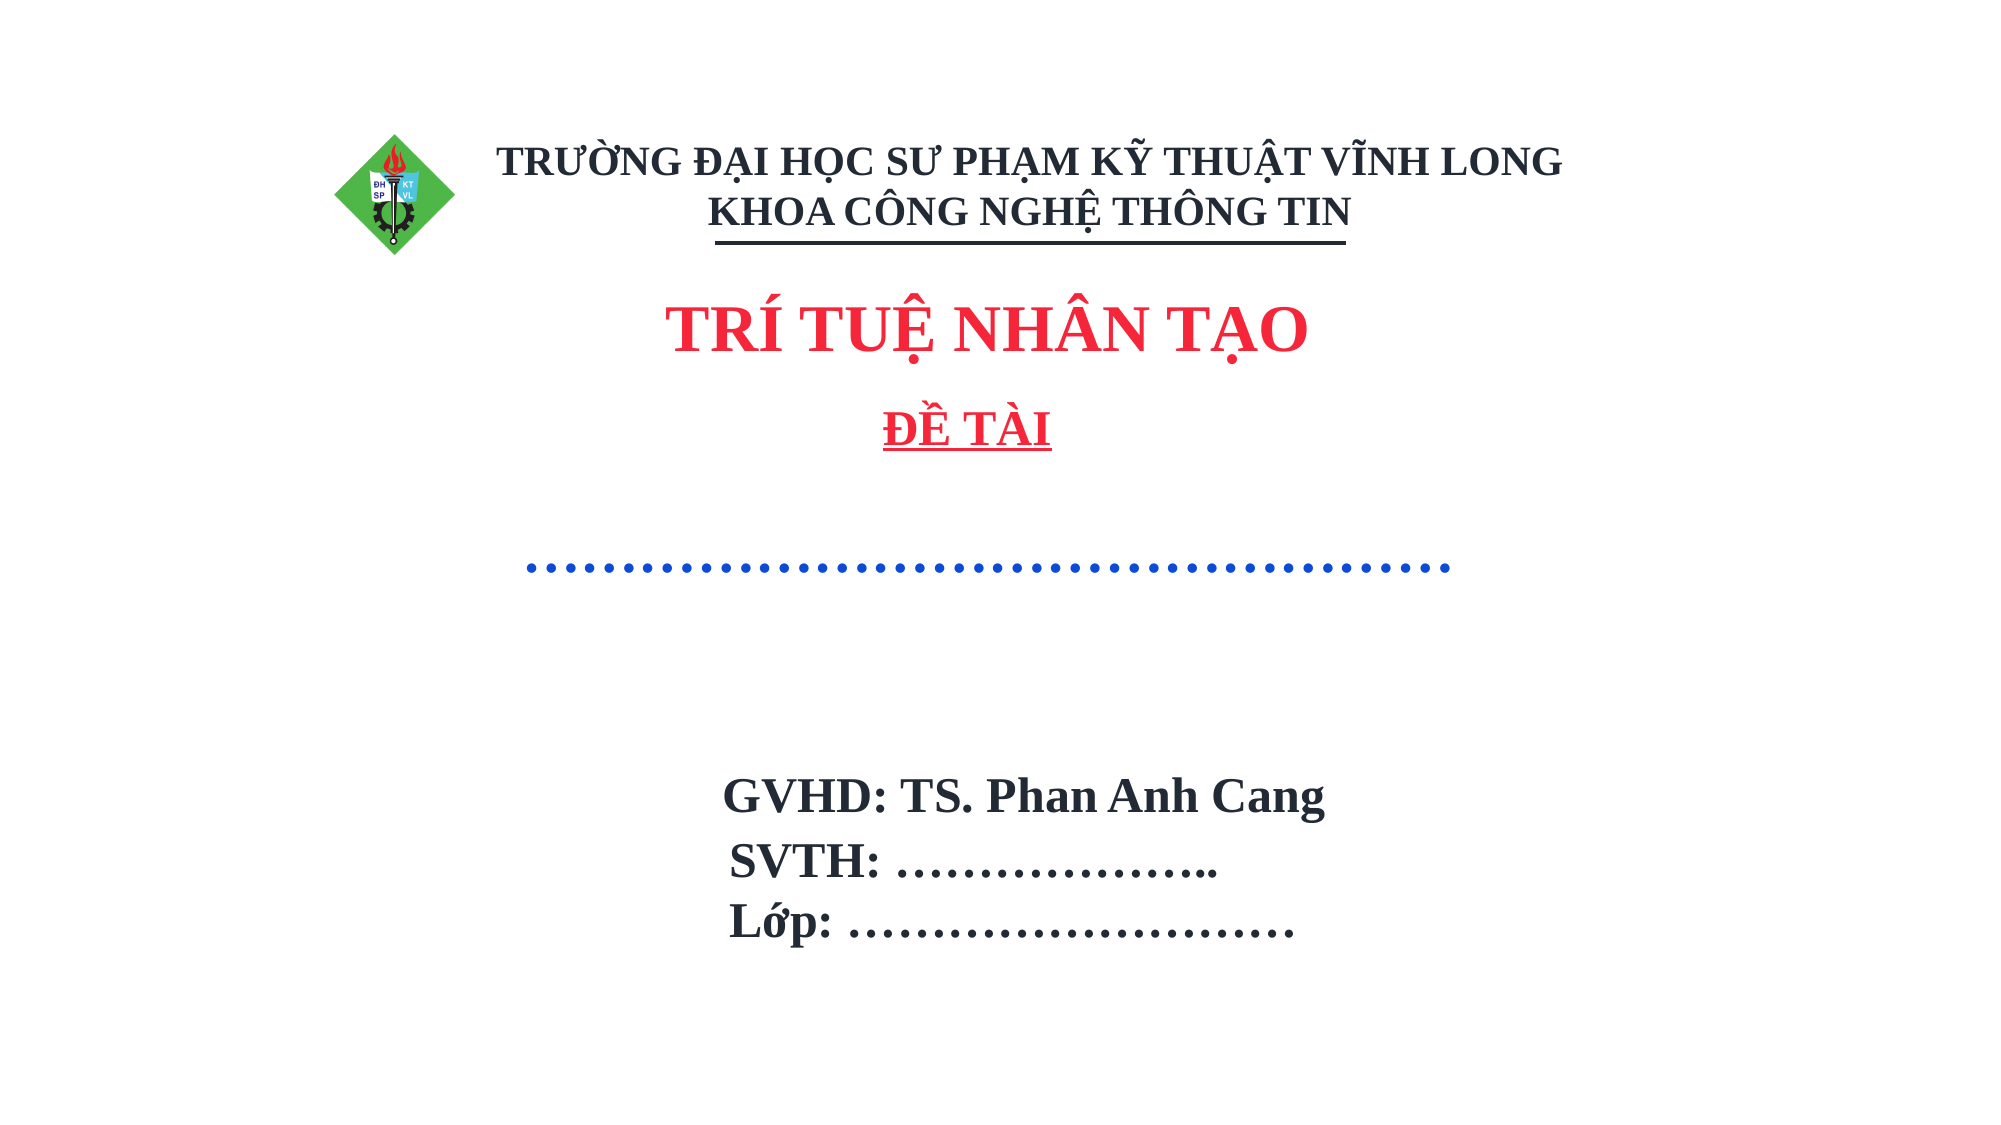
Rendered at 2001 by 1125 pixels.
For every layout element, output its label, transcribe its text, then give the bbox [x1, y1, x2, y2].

text_box TRƯỜNG ĐẠI HỌC SƯ PHẠM KỸ THUẬT VĨNH LONG KHOA CÔNG NGHỆ THÔNG TIN [334, 126, 1726, 242]
text_box TRÍ TUỆ NHÂN TẠO [238, 277, 1739, 373]
text_box ………………………………………… [177, 506, 1800, 592]
text_box ĐỀ TÀI [589, 387, 1346, 463]
picture [334, 134, 455, 255]
text_box SVTH: ……………….. Lớp: ……………………… [714, 820, 1638, 956]
text_box GVHD: TS. Phan Anh Cang [661, 754, 1387, 830]
